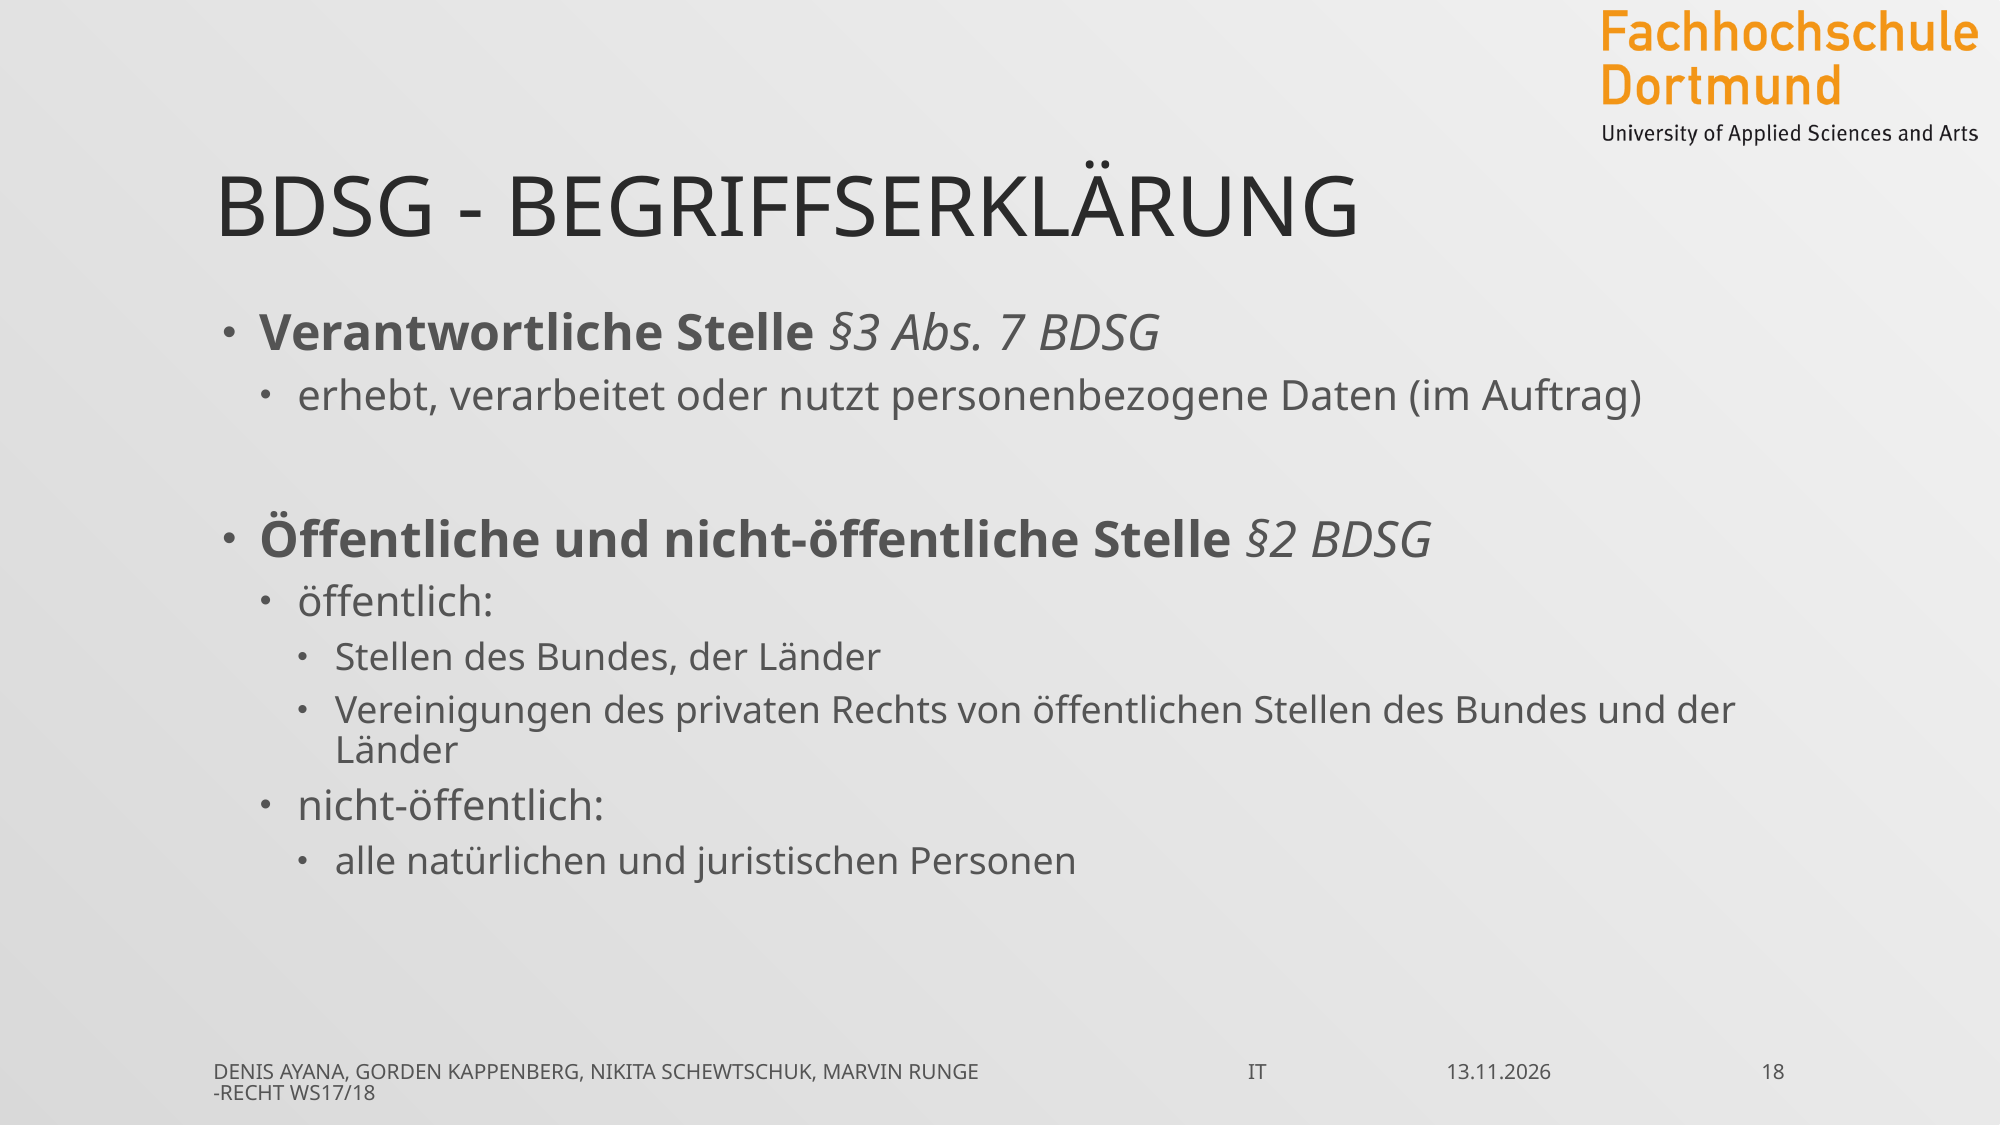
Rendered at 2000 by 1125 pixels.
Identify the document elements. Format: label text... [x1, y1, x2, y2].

title BDSG - Begriffserklärung [199, 45, 1800, 263]
footer Denis Ayana, Gorden Kappenberg, Nikita Schewtschuk, Marvin Runge IT-Recht WS17/18 [198, 1057, 1288, 1088]
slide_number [1337, 1057, 1567, 1088]
slide_number 18 [1612, 1057, 1800, 1088]
picture [1598, 6, 1981, 150]
list Verantwortliche Stelle §3 Abs. 7 BDSG erhebt, verarbeitet oder nutzt personenbezogene Daten (im Auftrag) Öffentliche und nicht-öffentliche Stelle §2 BDSG öffentlich: Stellen des Bundes, der Länder Vereinigungen des privaten Rechts von öffentlichen Stellen des Bundes und der Länder nicht-öffentlich: alle natürlichen und juristischen Personen [199, 299, 1800, 1013]
